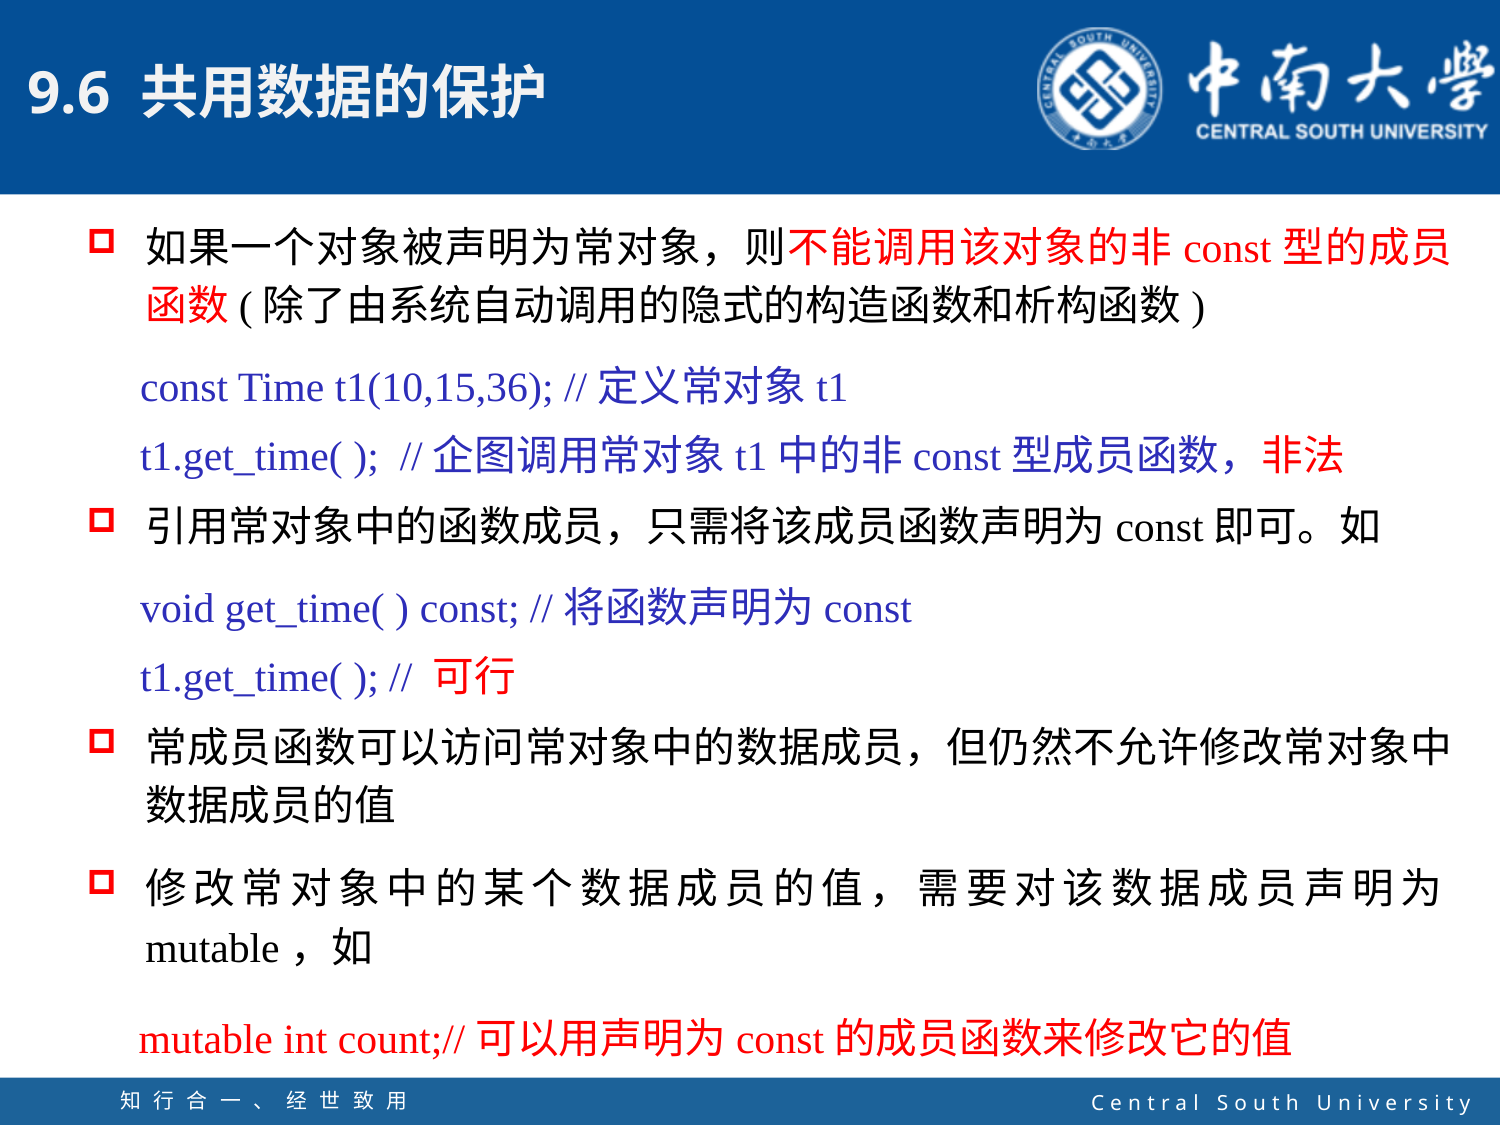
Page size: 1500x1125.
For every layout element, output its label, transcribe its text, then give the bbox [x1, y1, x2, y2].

text_box [0, 1077, 1500, 1125]
picture [1030, 25, 1500, 155]
text_box 知行合一、经世致用 [105, 1080, 423, 1120]
text_box 如果一个对象被声明为常对象，则不能调用该对象的非const型的成员函数(除了由系统自动调用的隐式的构造函数和析构函数) const Time t1(10,15,36); //定义常对象t1 t1.get_time( ); //企图调用常对象t1中的非const型成员函数，非法 引用常对象中的函数成员，只需将该成员函数声明为const即可。如 void get_time( ) const; //将函数声明为const t1.get_time( ); // 可行 常成员函数可以访问常对象中的数据成员，但仍然不允许修改常对象中数据成员的值 修改常对象中的某个数据成员的值，需要对该数据成员声明为mutable，如 mutable int count;//可以用声明为const的成员函数来修改它的值 [13, 204, 1468, 1068]
text_box Central South University [1076, 1082, 1486, 1123]
